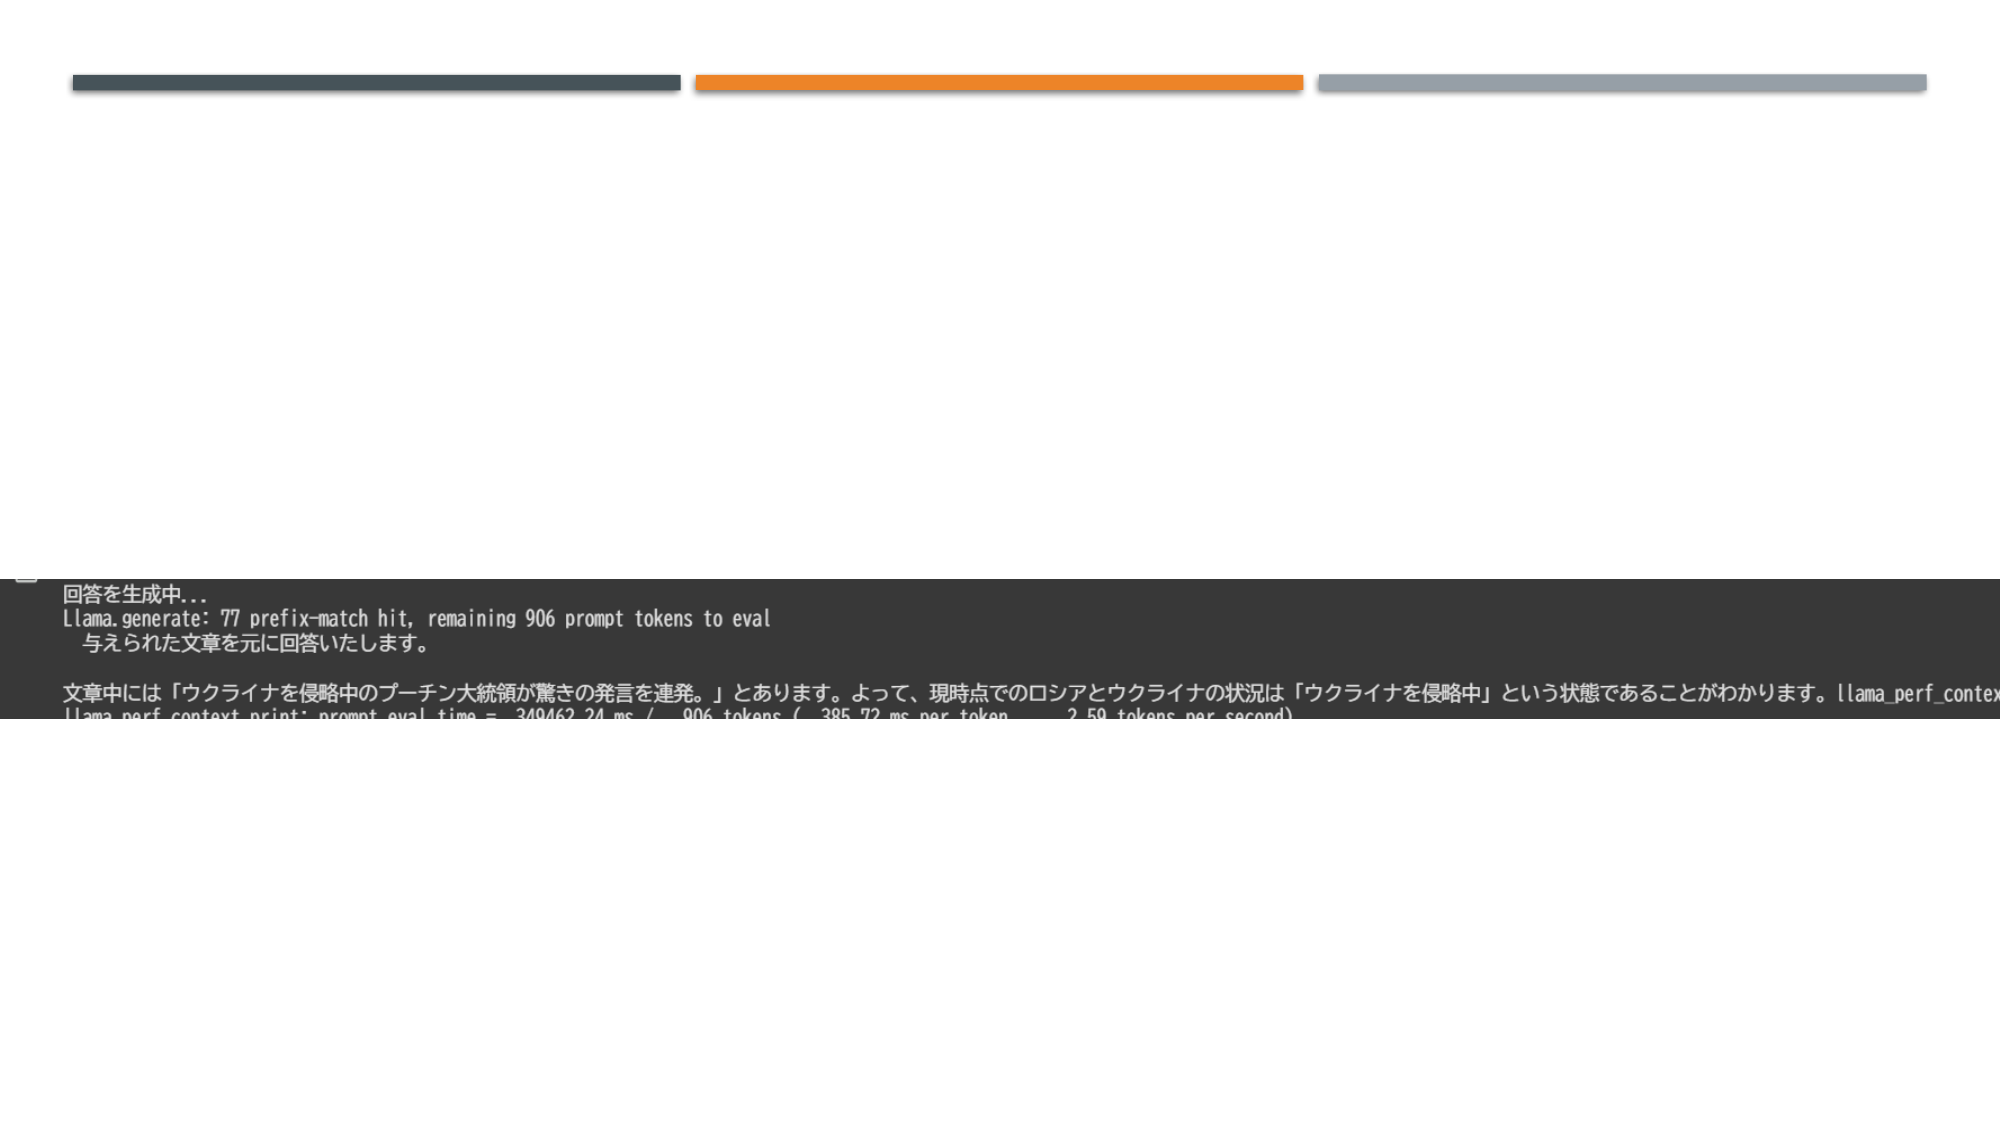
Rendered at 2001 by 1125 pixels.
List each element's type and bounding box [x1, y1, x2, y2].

list [0, 579, 2000, 719]
